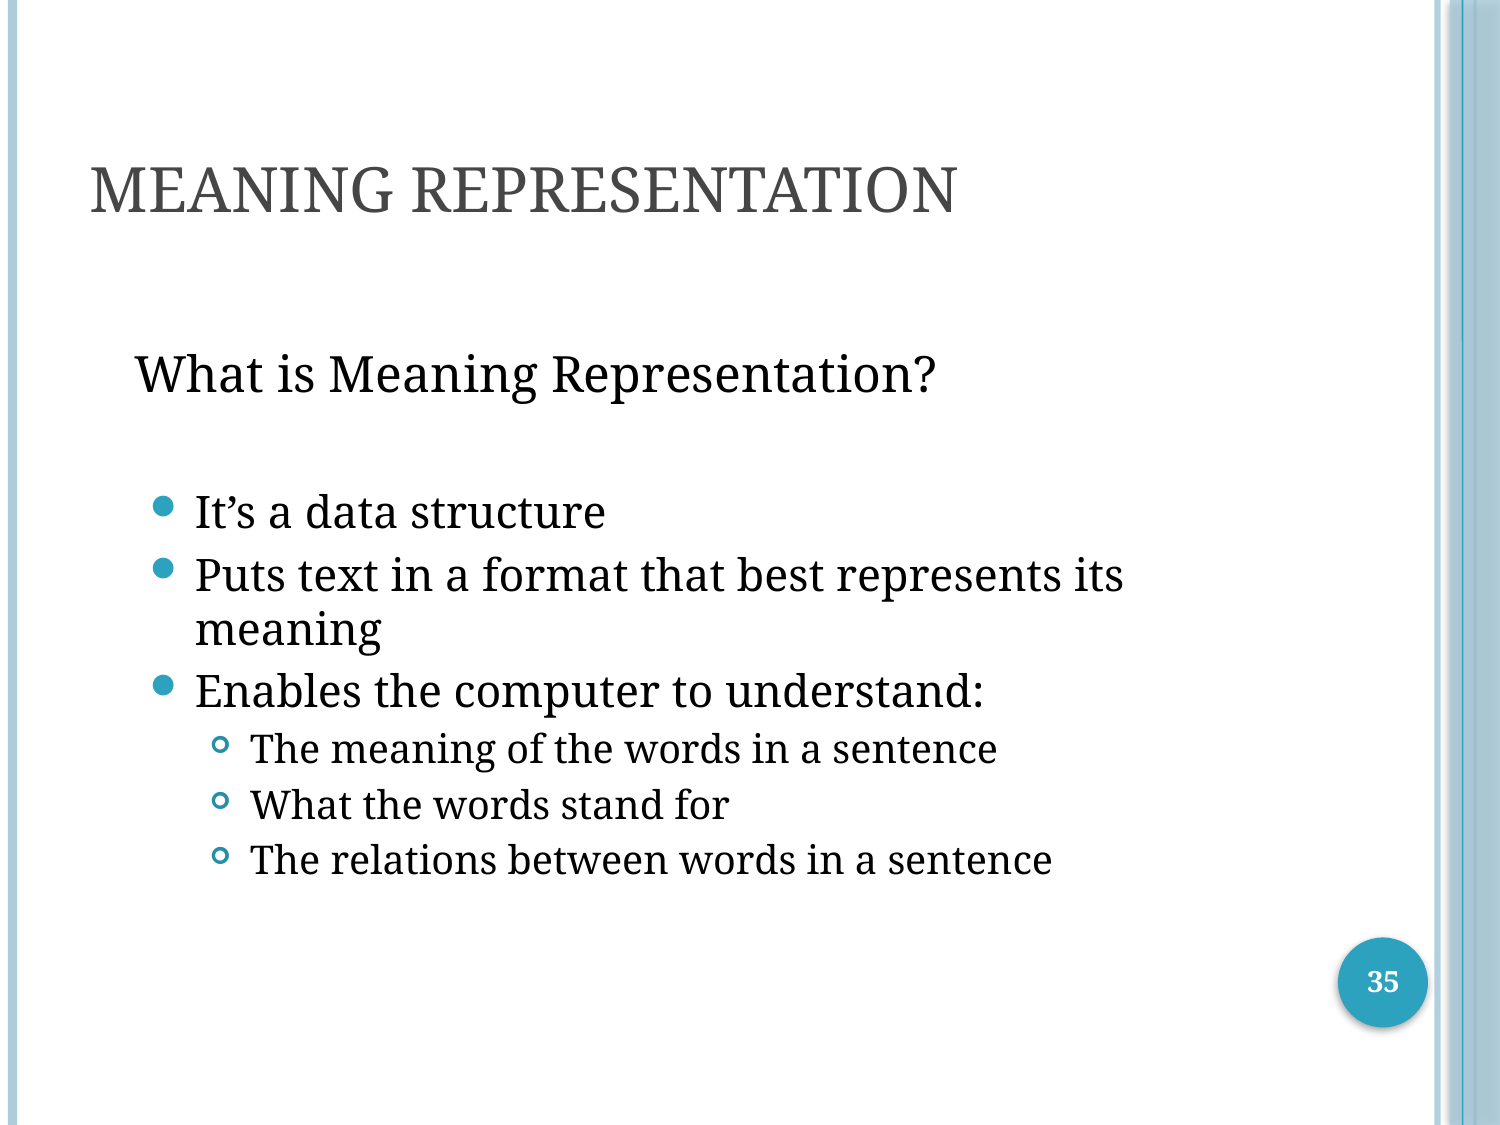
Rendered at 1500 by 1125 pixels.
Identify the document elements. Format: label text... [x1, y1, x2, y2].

list What is Meaning Representation? It’s a data structure Puts text in a format that best represents its meaning Enables the computer to understand: The meaning of the words in a sentence What the words stand for The relations between words in a sentence [75, 262, 1300, 1062]
title Meaning Representation [75, 45, 1372, 233]
slide_number 35 [1333, 940, 1434, 1027]
